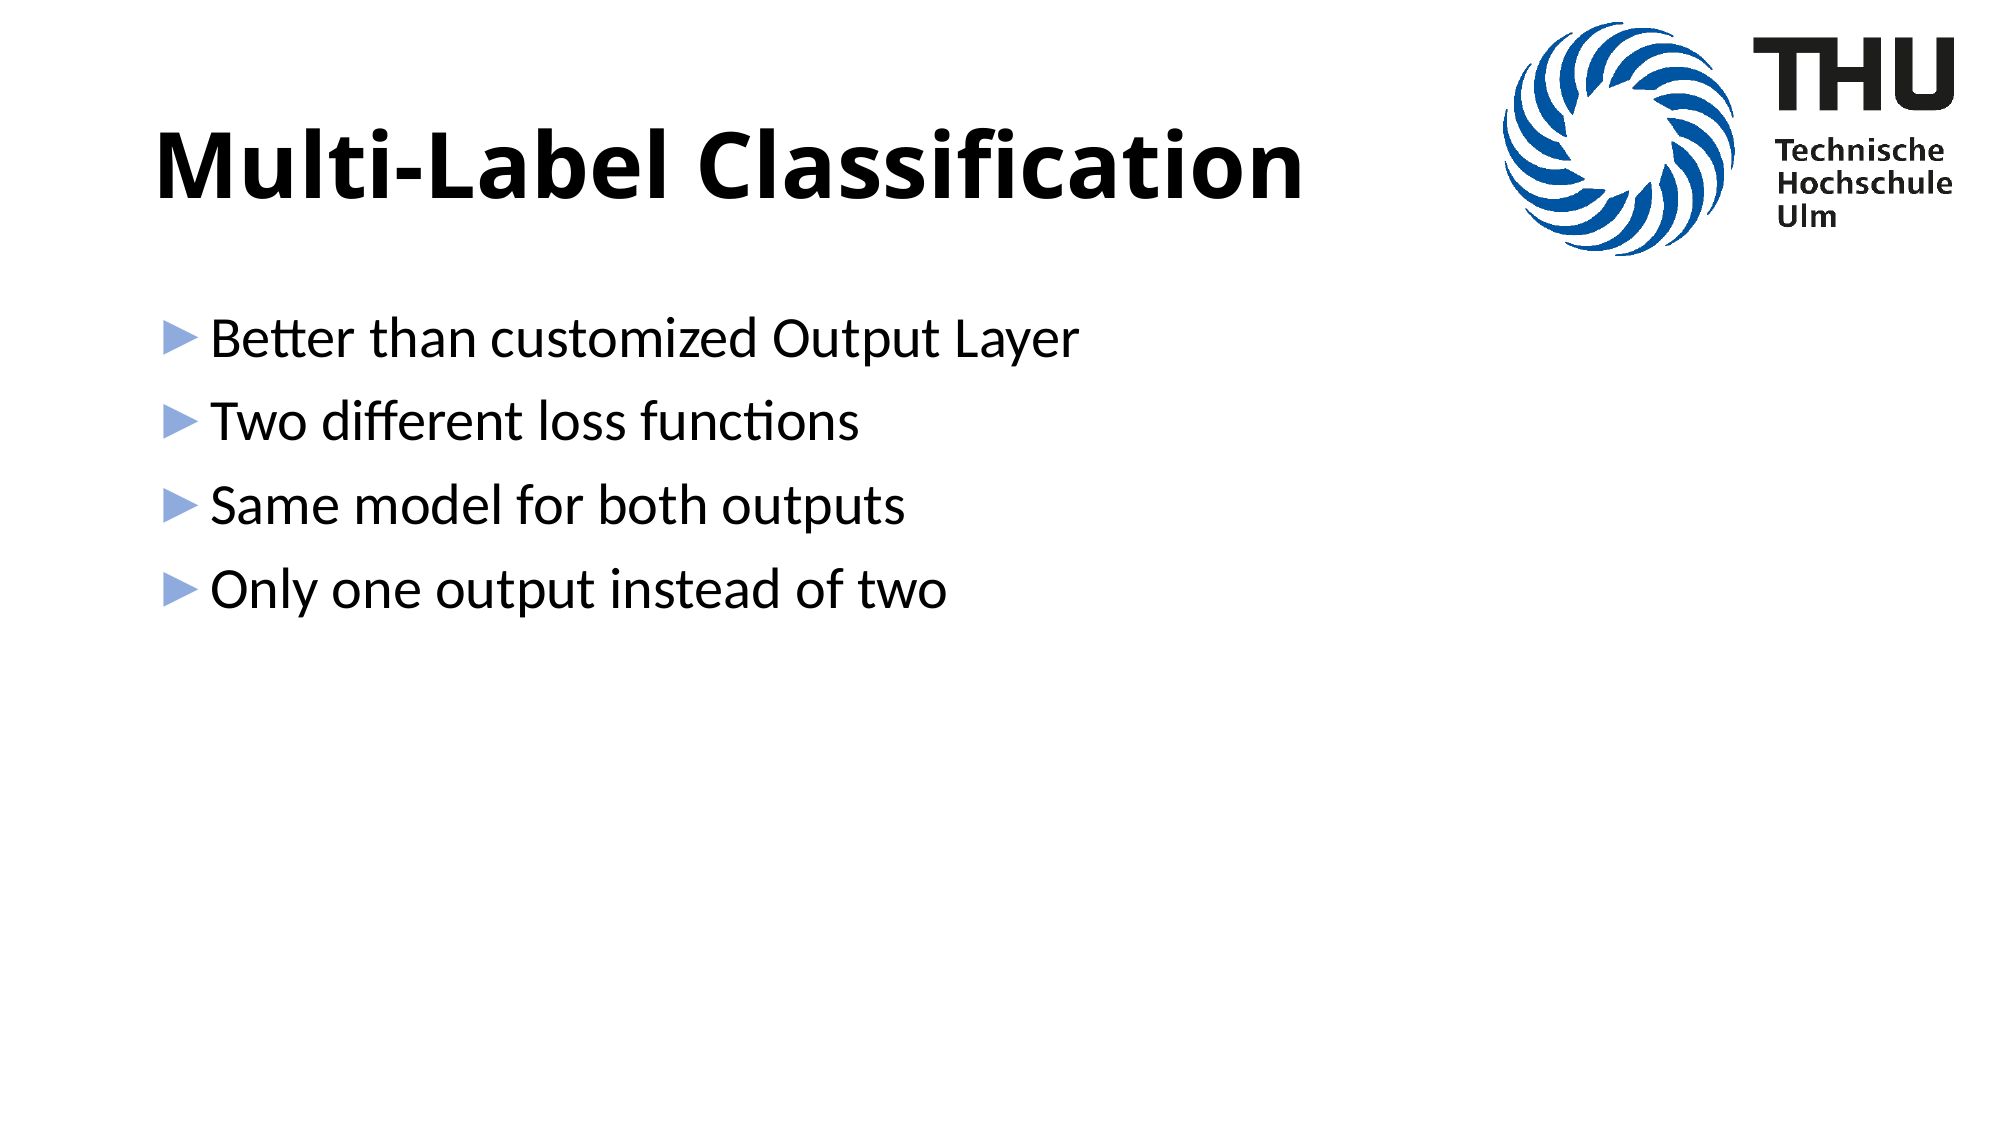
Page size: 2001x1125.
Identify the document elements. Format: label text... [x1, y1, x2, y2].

list Better than customized Output Layer Two different loss functions Same model for both outputs Only one output instead of two [137, 299, 1863, 1014]
picture [1503, 22, 1954, 256]
title Multi-Label Classification [137, 59, 1863, 278]
